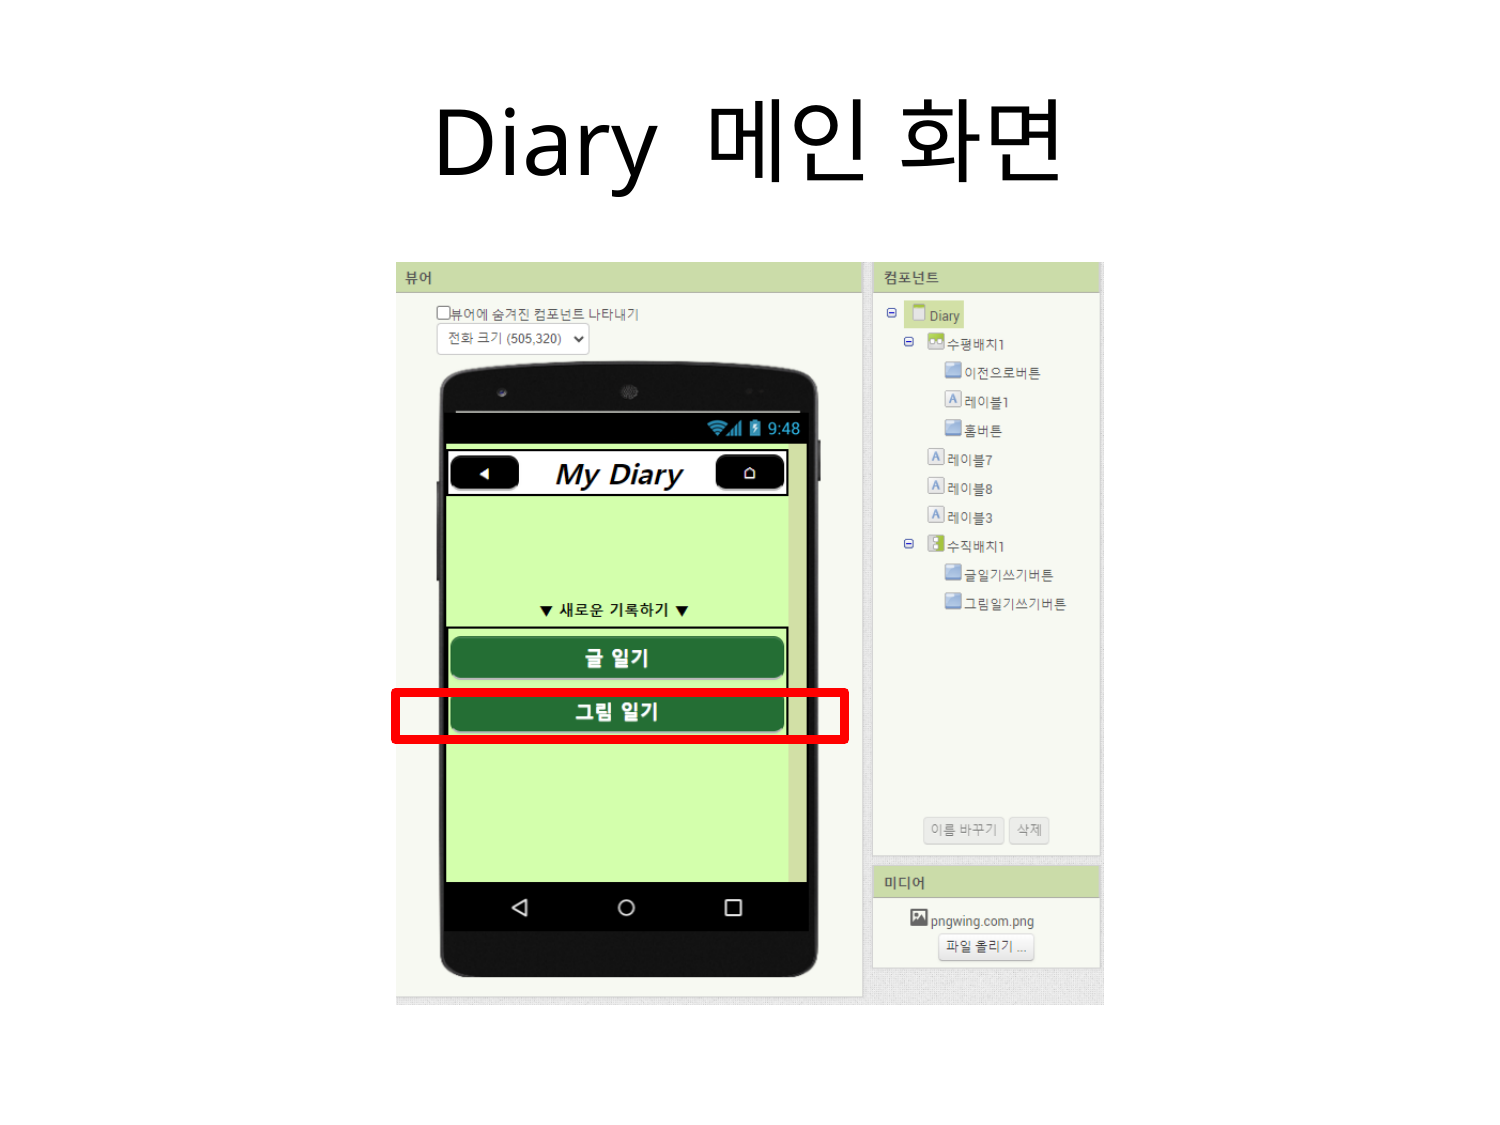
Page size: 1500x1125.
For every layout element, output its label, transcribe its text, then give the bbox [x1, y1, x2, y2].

title Diary 메인 화면 [75, 45, 1425, 233]
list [396, 262, 1104, 1006]
